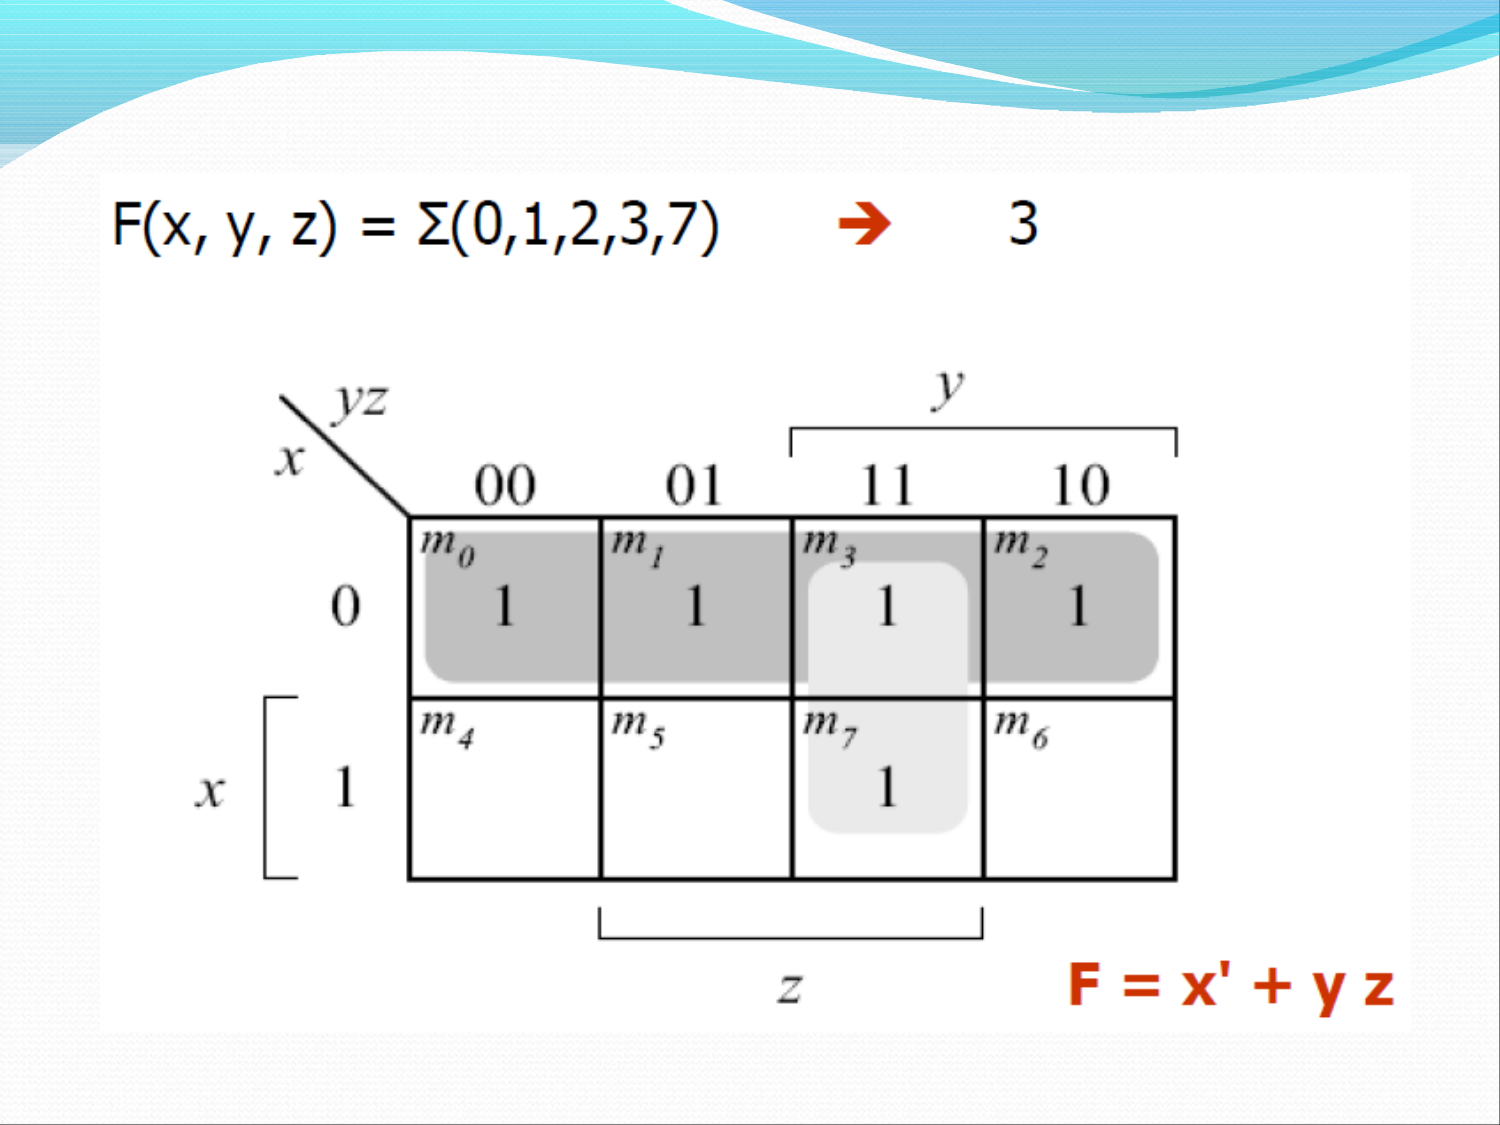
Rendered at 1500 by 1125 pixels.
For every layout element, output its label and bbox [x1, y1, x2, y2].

picture [0, 0, 1500, 1125]
text_box [99, 174, 1412, 1032]
